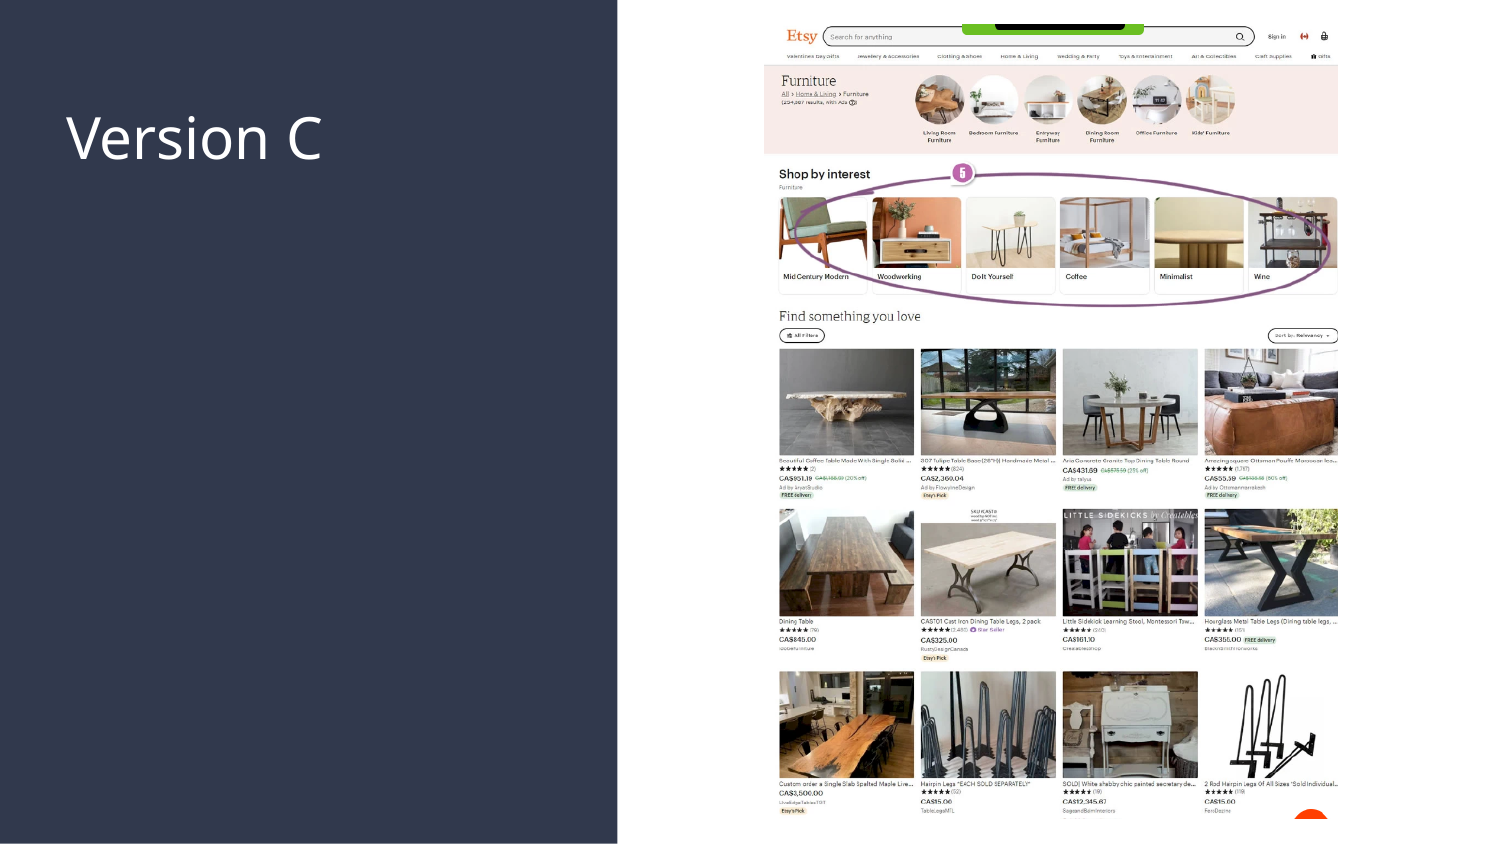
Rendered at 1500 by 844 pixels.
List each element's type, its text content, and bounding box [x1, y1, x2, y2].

title Version C [51, 82, 565, 383]
picture [764, 24, 1339, 819]
